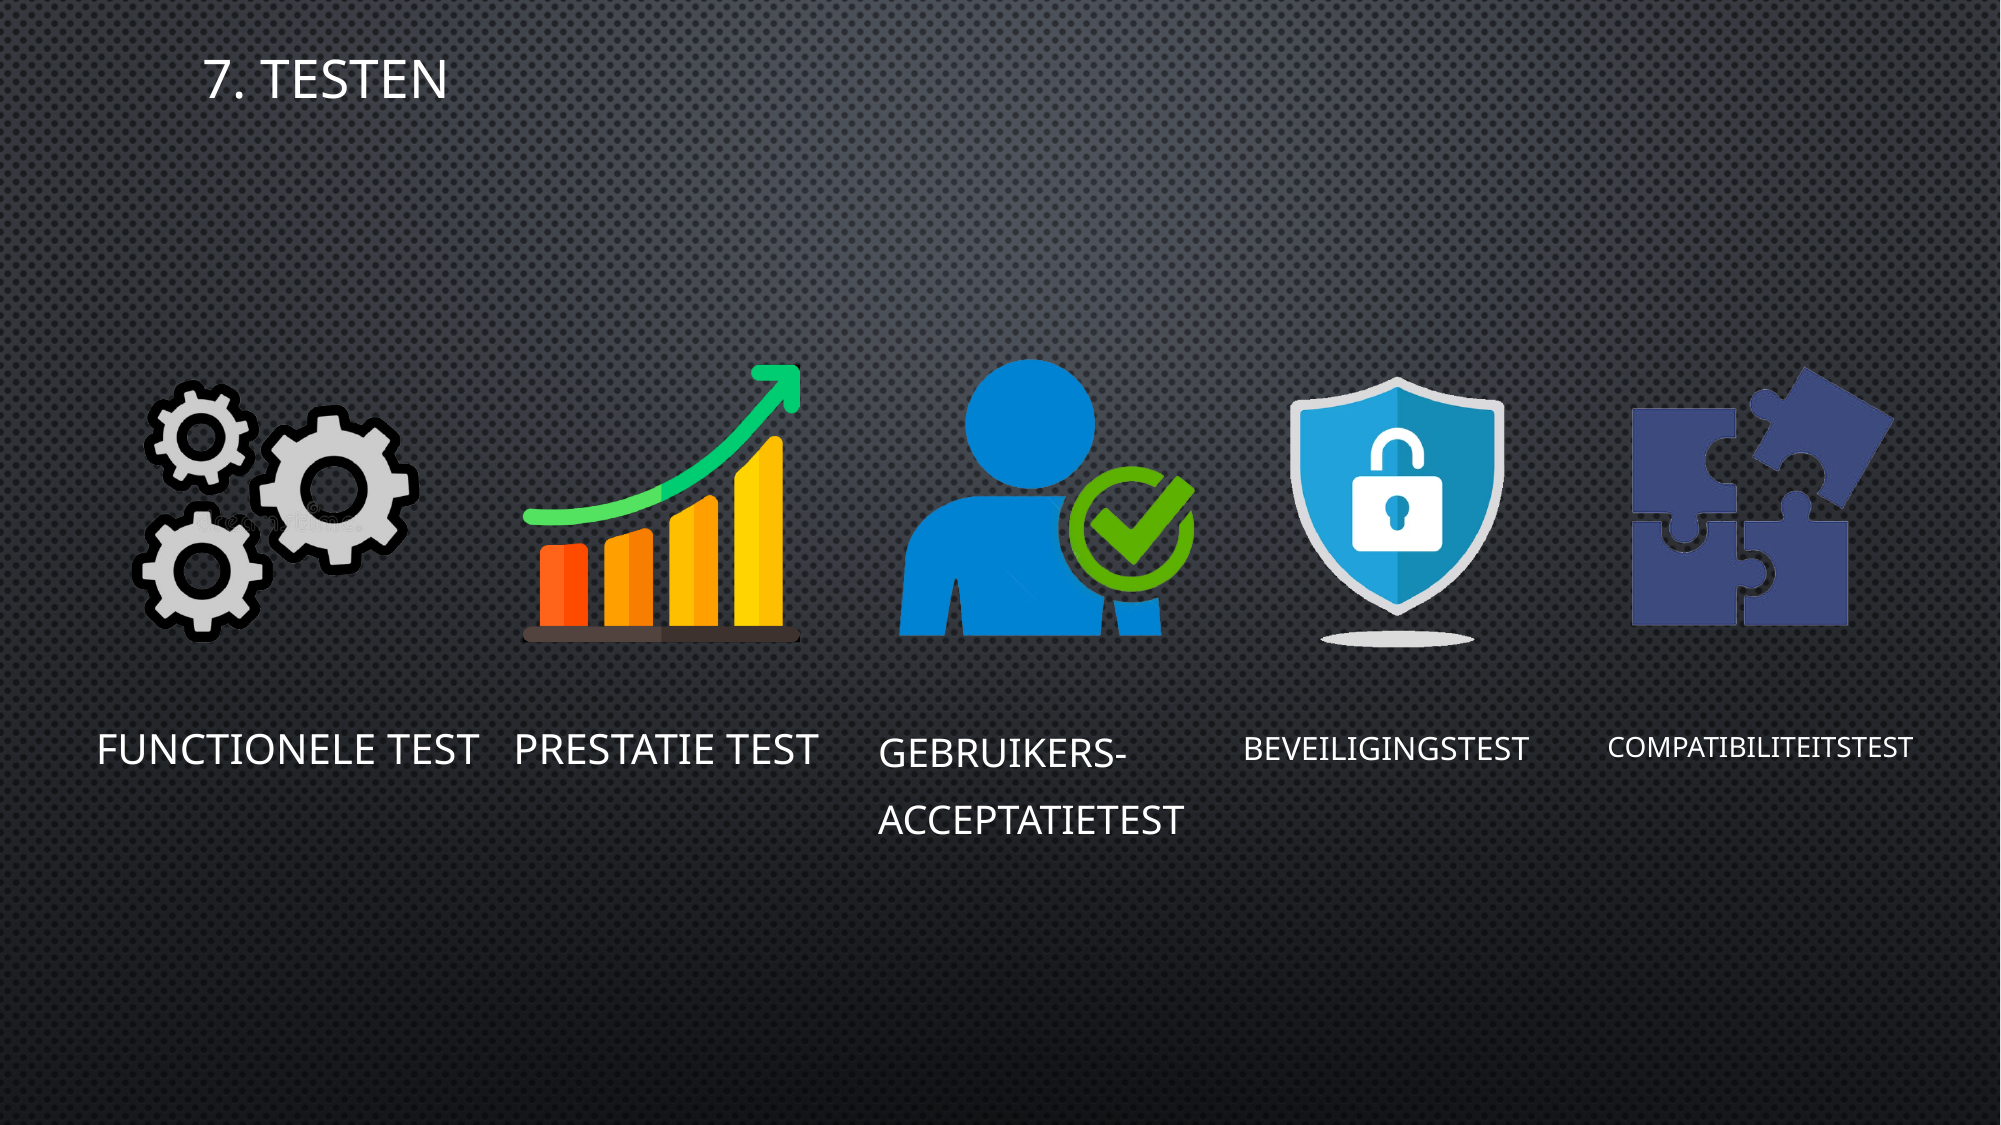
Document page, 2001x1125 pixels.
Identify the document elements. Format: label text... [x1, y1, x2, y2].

text_box Gebruikers- acceptatietest [863, 716, 1202, 853]
text_box compatibiliteitstest [1592, 744, 1941, 785]
title 7. testen [187, 37, 1813, 118]
text_box Prestatie test [498, 709, 837, 785]
list Functionele test [80, 710, 498, 785]
text_box beveiligingstest [1227, 711, 1567, 785]
picture [80, 248, 2000, 744]
